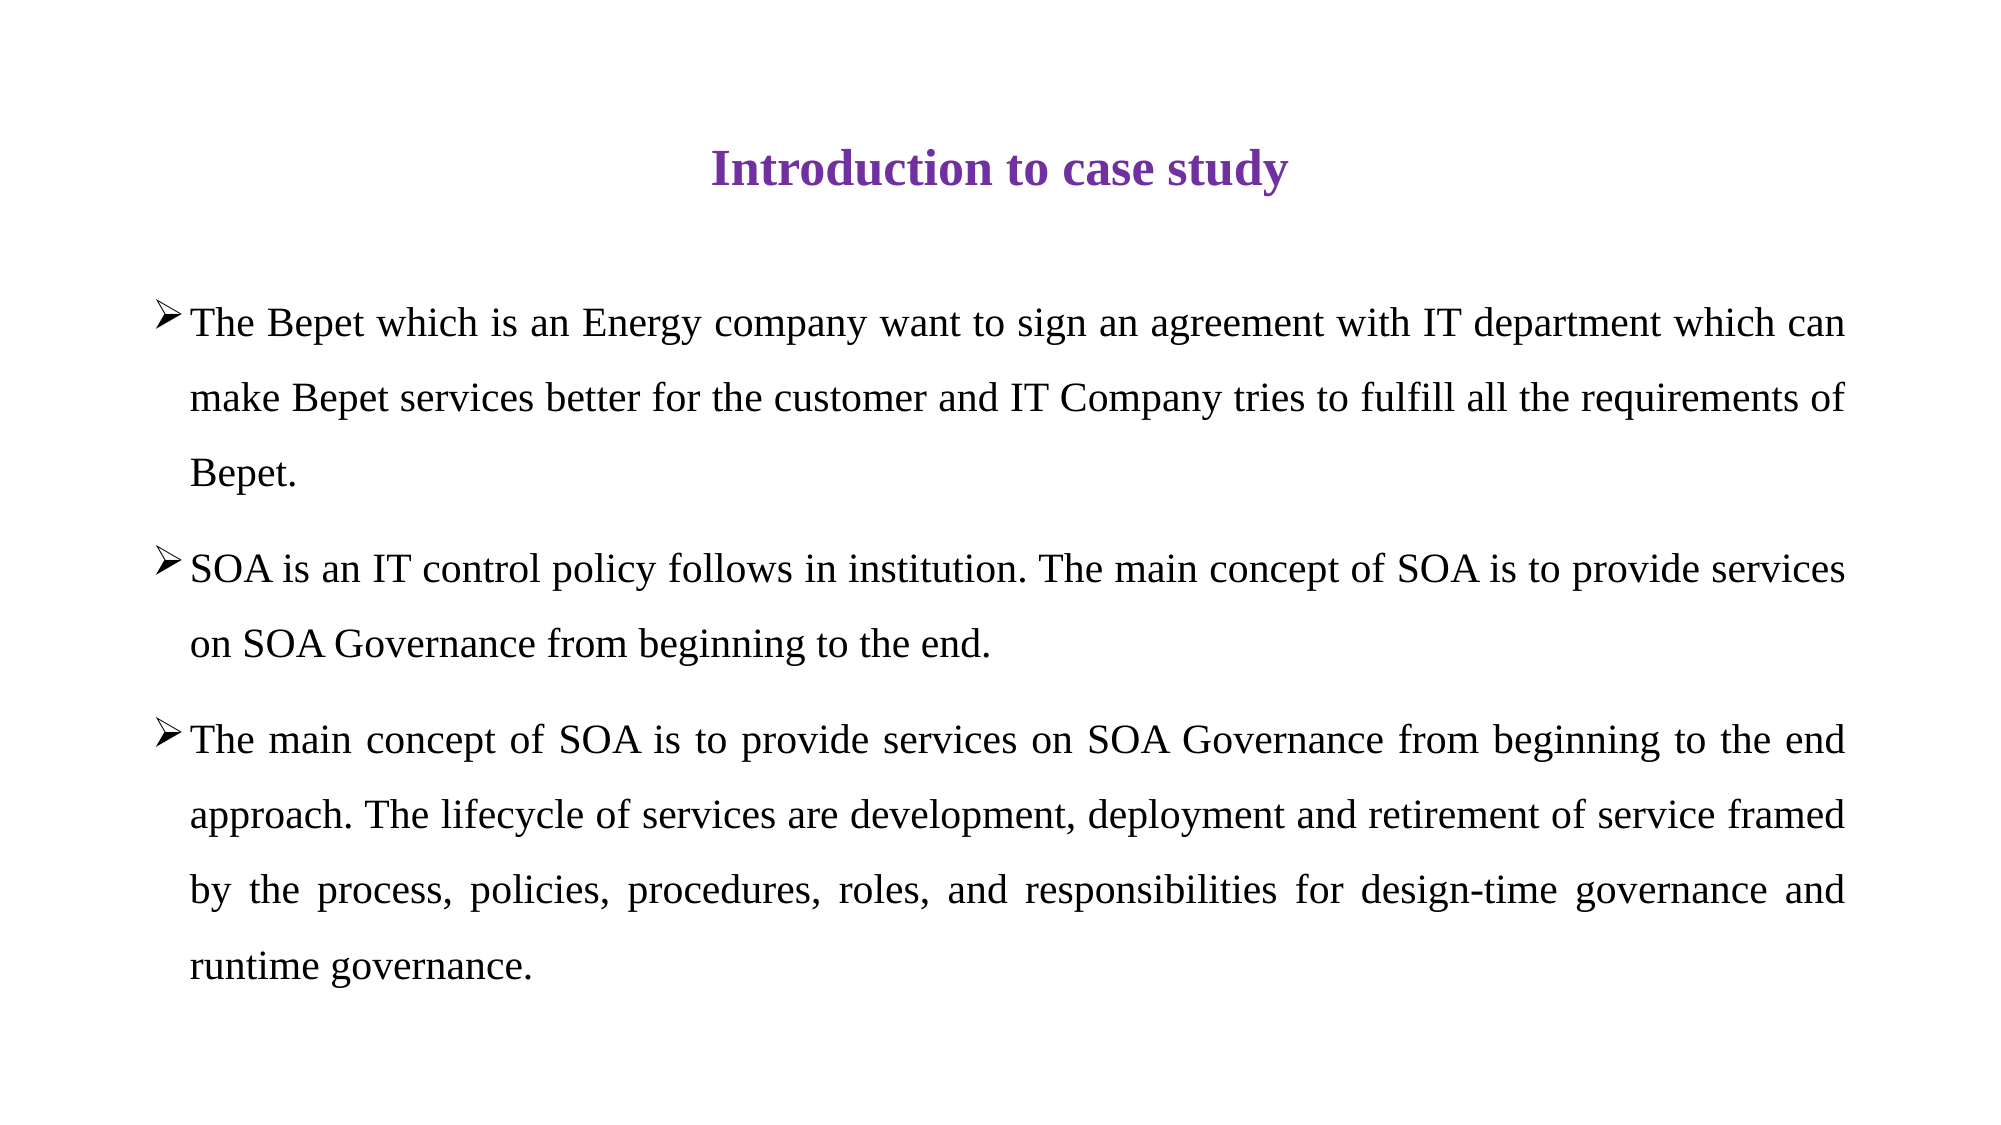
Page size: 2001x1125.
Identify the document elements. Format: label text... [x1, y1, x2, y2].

list The Bepet which is an Energy company want to sign an agreement with IT department which can make Bepet services better for the customer and IT Company tries to fulfill all the requirements of Bepet. SOA is an IT control policy follows in institution. The main concept of SOA is to provide services on SOA Governance from beginning to the end. The main concept of SOA is to provide services on SOA Governance from beginning to the end approach. The lifecycle of services are development, deployment and retirement of service framed by the process, policies, procedures, roles, and responsibilities for design-time governance and runtime governance. [137, 262, 1863, 1014]
title Introduction to case study [137, 59, 1863, 262]
